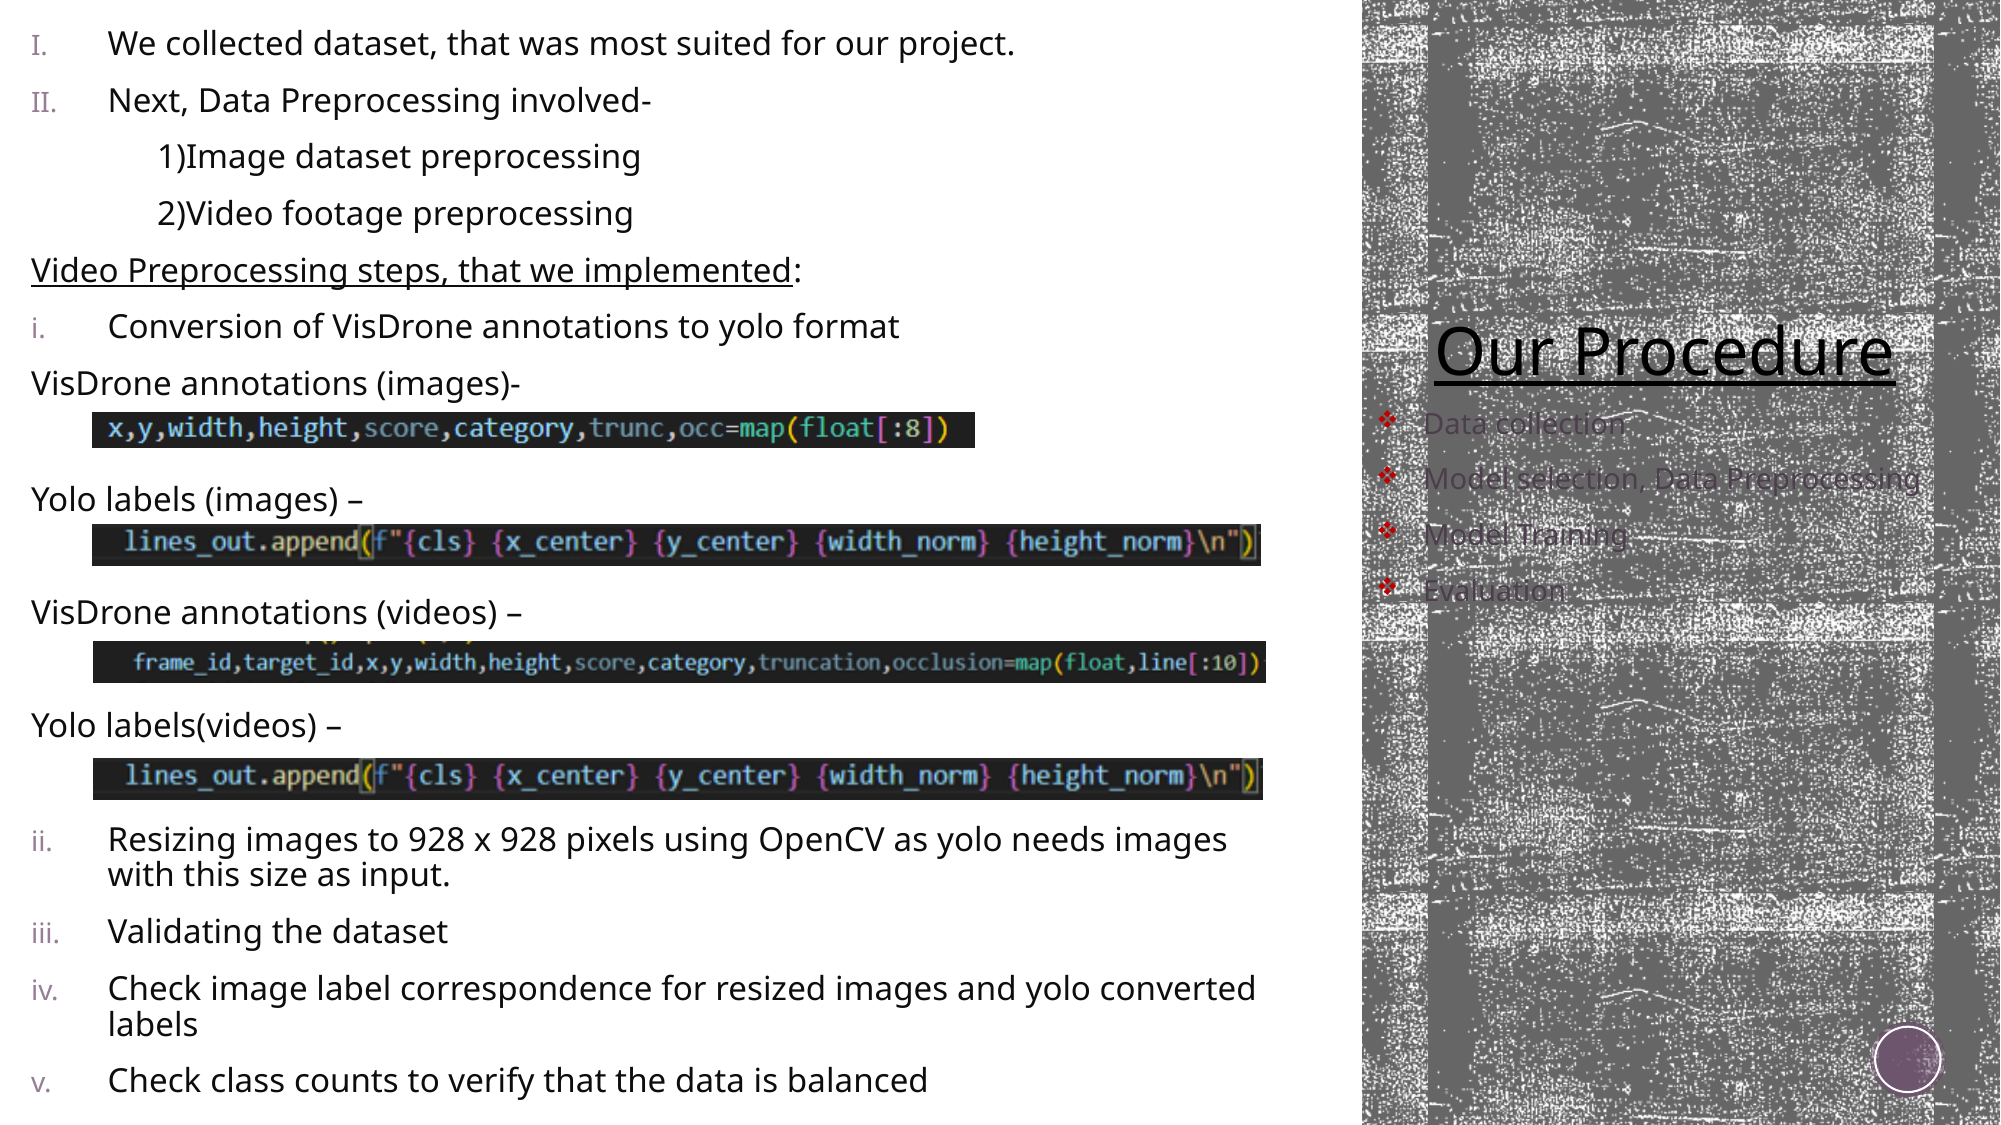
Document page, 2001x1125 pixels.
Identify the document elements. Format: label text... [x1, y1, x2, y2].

picture [93, 641, 1266, 683]
list We collected dataset, that was most suited for our project. Next, Data Preprocessing involved- 1)Image dataset preprocessing 2)Video footage preprocessing Video Preprocessing steps, that we implemented: Conversion of VisDrone annotations to yolo format VisDrone annotations (images)- Yolo labels (images) – VisDrone annotations (videos) – Yolo labels(videos) – Resizing images to 928 x 928 pixels using OpenCV as yolo needs images with this size as input. Validating the dataset Check image label correspondence for resized images and yolo converted labels Check class counts to verify that the data is balanced [16, 19, 1289, 1112]
list Data collection Model selection, Data Preprocessing Model Training Evaluation [1361, 397, 2000, 938]
picture [92, 524, 1261, 566]
picture [93, 758, 1263, 800]
title Our Procedure [1402, 112, 1928, 397]
picture [92, 412, 975, 448]
